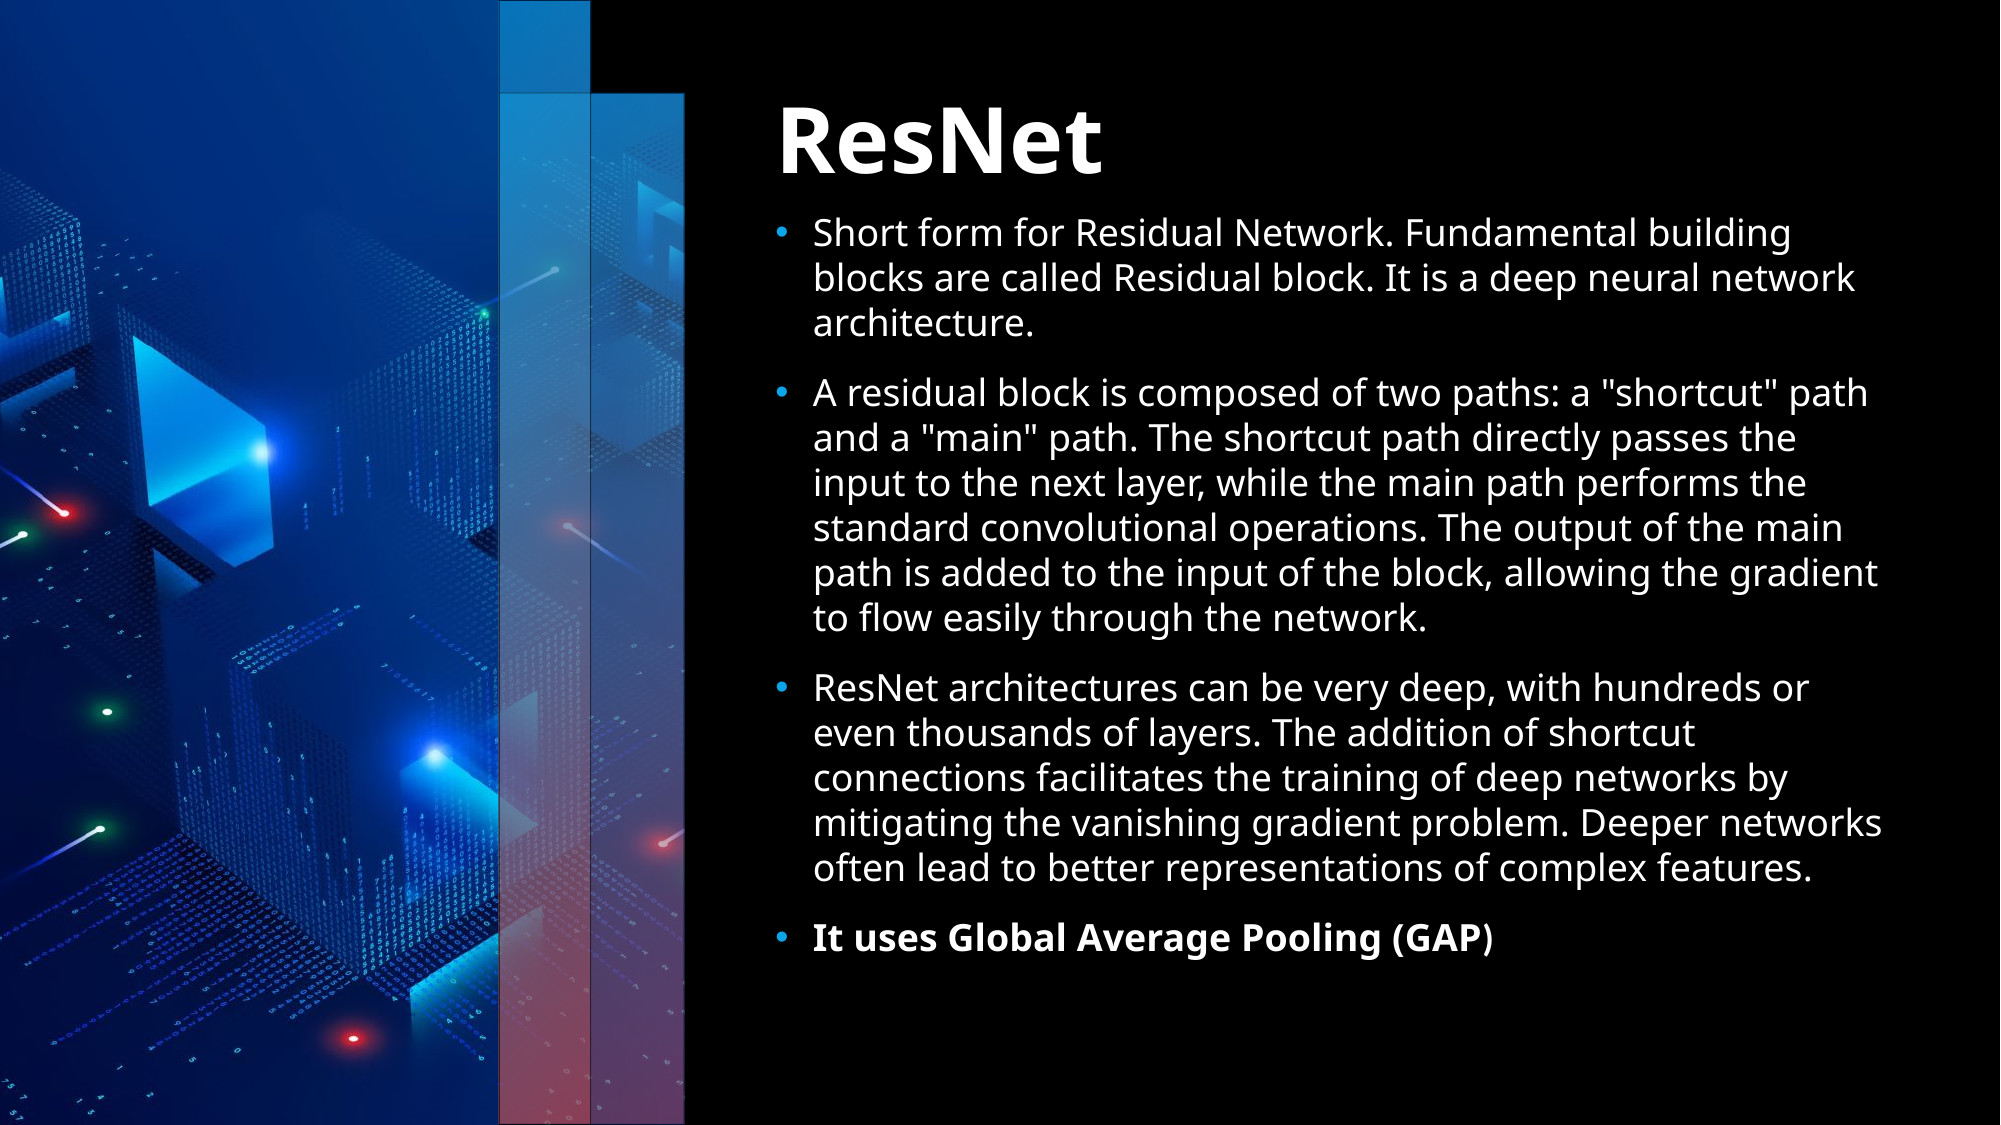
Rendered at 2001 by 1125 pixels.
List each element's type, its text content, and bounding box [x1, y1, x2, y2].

picture [0, 0, 685, 1125]
list Short form for Residual Network. Fundamental building blocks are called Residual block. It is a deep neural network architecture. A residual block is composed of two paths: a "shortcut" path and a "main" path. The shortcut path directly passes the input to the next layer, while the main path performs the standard convolutional operations. The output of the main path is added to the input of the block, allowing the gradient to flow easily through the network. ResNet architectures can be very deep, with hundreds or even thousands of layers. The addition of shortcut connections facilitates the training of deep networks by mitigating the vanishing gradient problem. Deeper networks often lead to better representations of complex features. It uses Global Average Pooling (GAP) [760, 201, 1908, 1051]
title ResNet [760, 74, 1908, 201]
text_box [685, 0, 2000, 1125]
